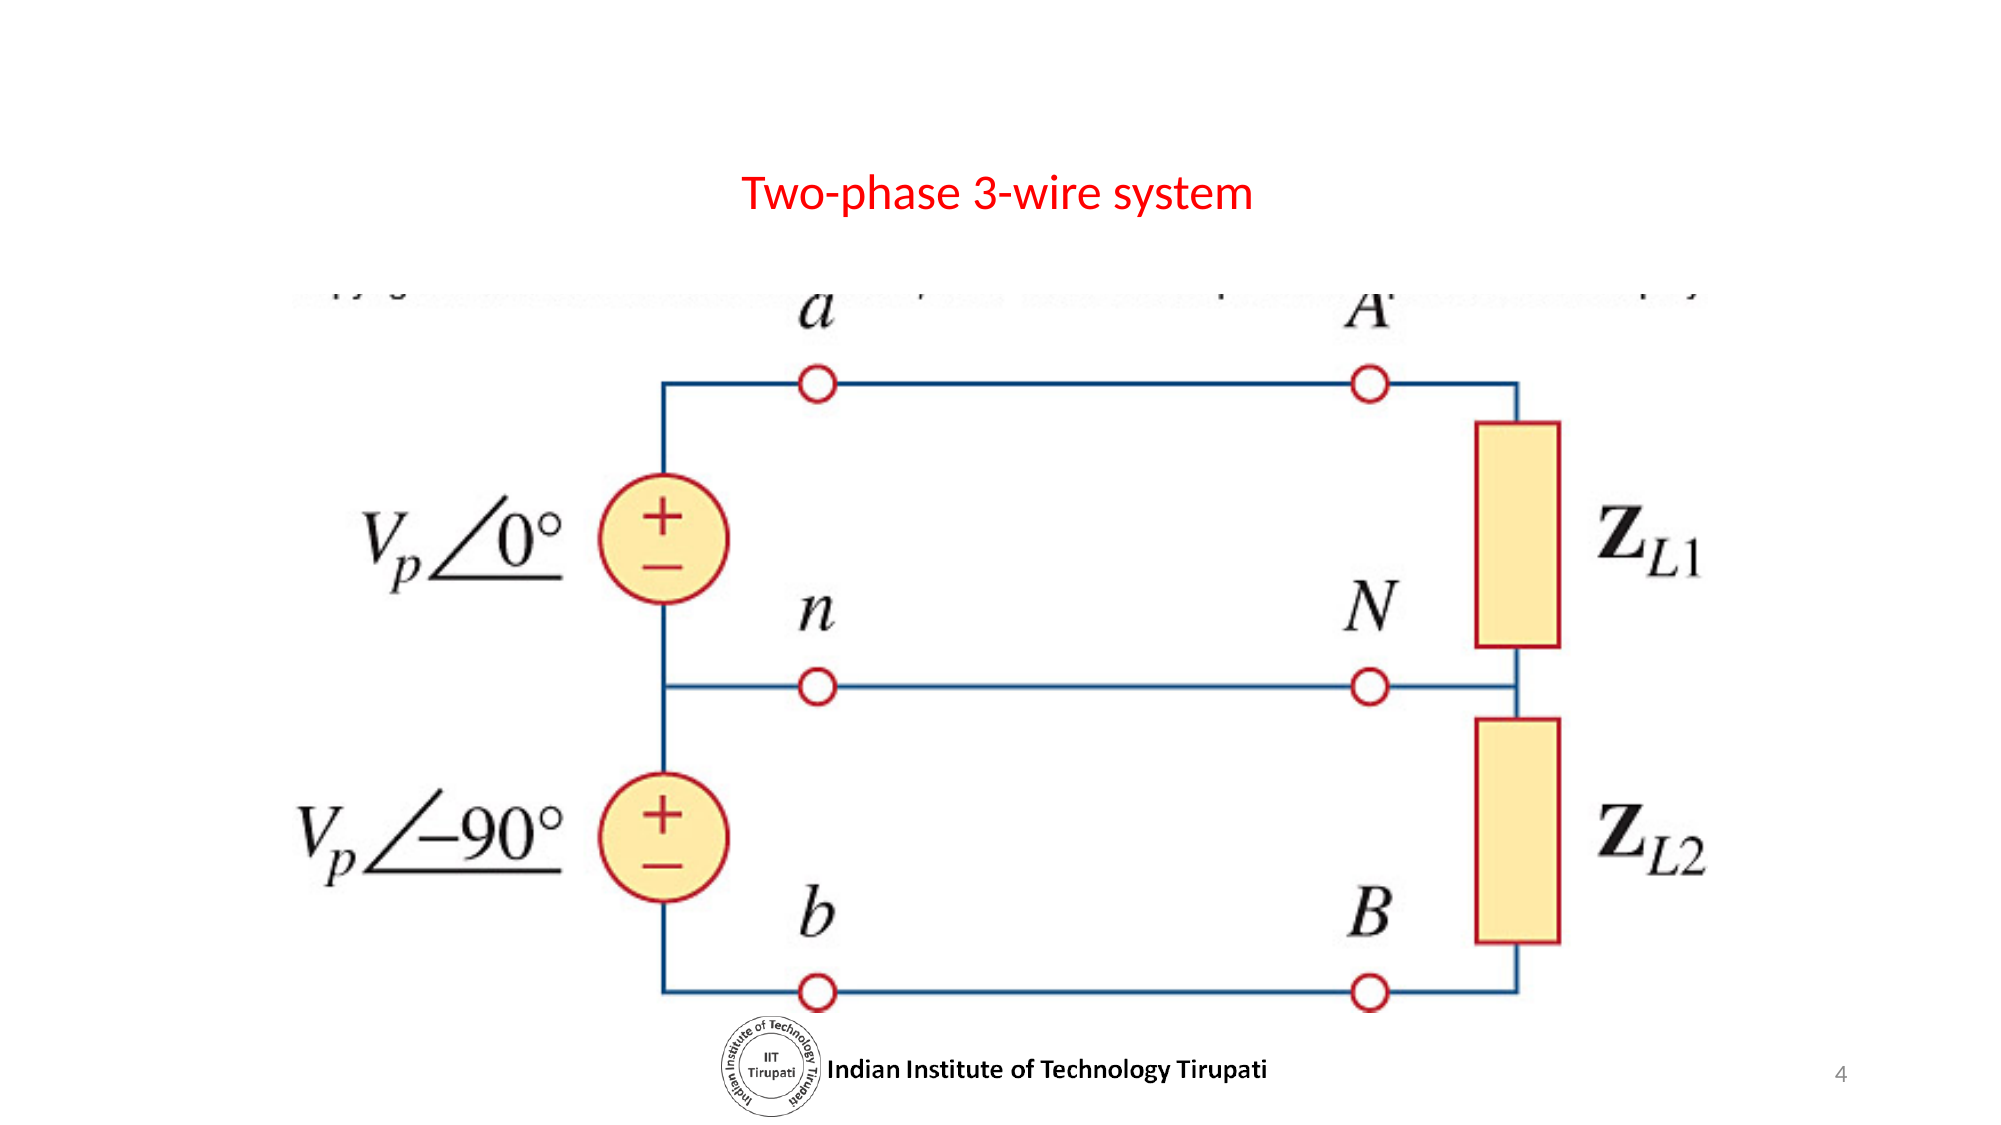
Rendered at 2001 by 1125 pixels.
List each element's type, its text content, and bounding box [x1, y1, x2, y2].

text_box Two-phase 3-wire system [726, 152, 1270, 228]
picture [292, 294, 1708, 1118]
slide_number 4 [1412, 1042, 1863, 1103]
